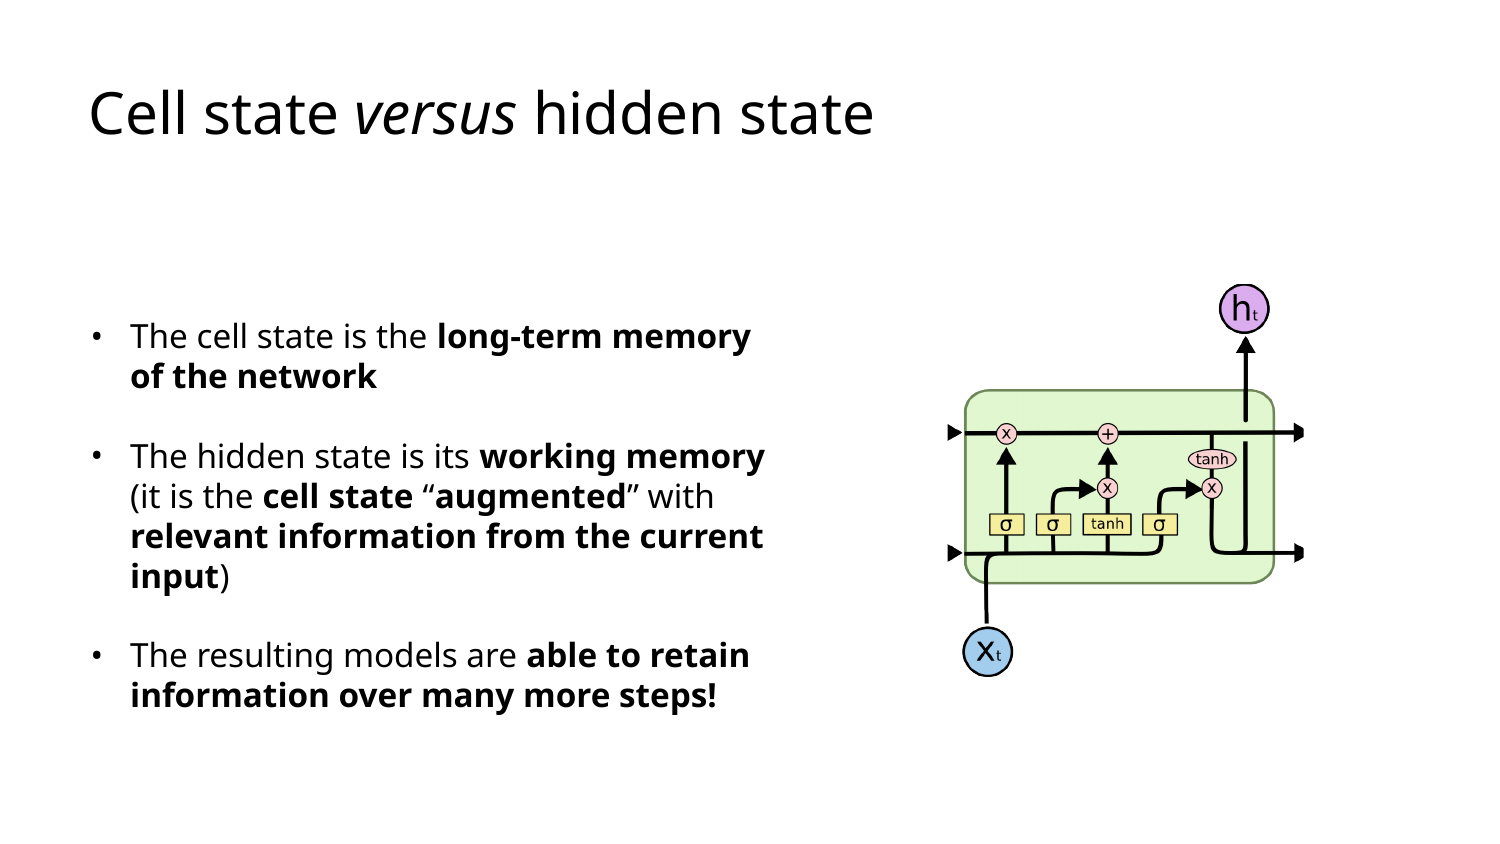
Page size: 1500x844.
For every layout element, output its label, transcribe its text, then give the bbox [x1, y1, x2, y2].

title Cell state versus hidden state [77, 54, 1048, 177]
text_box The cell state is the long-term memory of the network The hidden state is its working memory (it is the cell state “augmented” with relevant information from the current input) The resulting models are able to retain information over many more steps! [77, 309, 794, 721]
picture [947, 283, 1304, 678]
